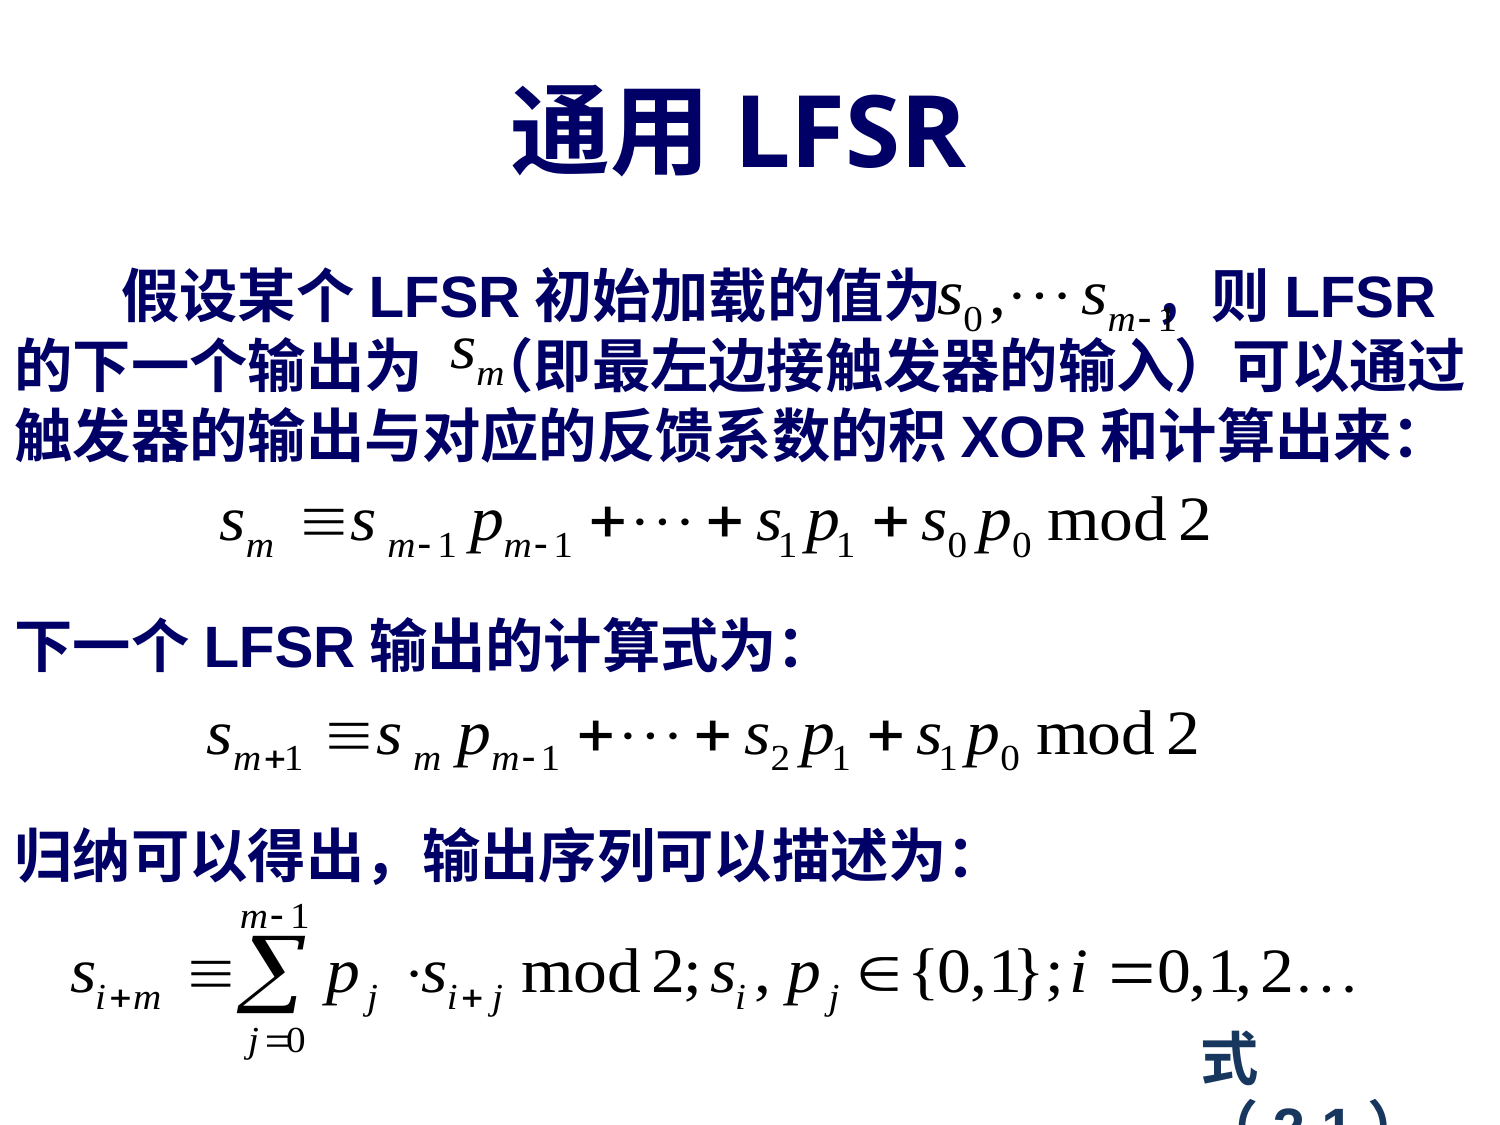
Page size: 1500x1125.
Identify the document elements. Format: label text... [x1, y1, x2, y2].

text_box 通用LFSR [495, 60, 982, 196]
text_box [438, 305, 518, 401]
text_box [58, 887, 1374, 1072]
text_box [195, 690, 1211, 787]
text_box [925, 251, 1186, 347]
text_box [208, 477, 1224, 573]
text_box 式（2.1） [1185, 1014, 1475, 1125]
text_box 假设某个LFSR初始加载的值为 ，则LFSR的下一个输出为 （即最左边接触发器的输入）可以通过触发器的输出与对应的反馈系数的积XOR和计算出来： 下一个LFSR输出的计算式为： 归纳可以得出，输出序列可以描述为： [0, 251, 1500, 1037]
